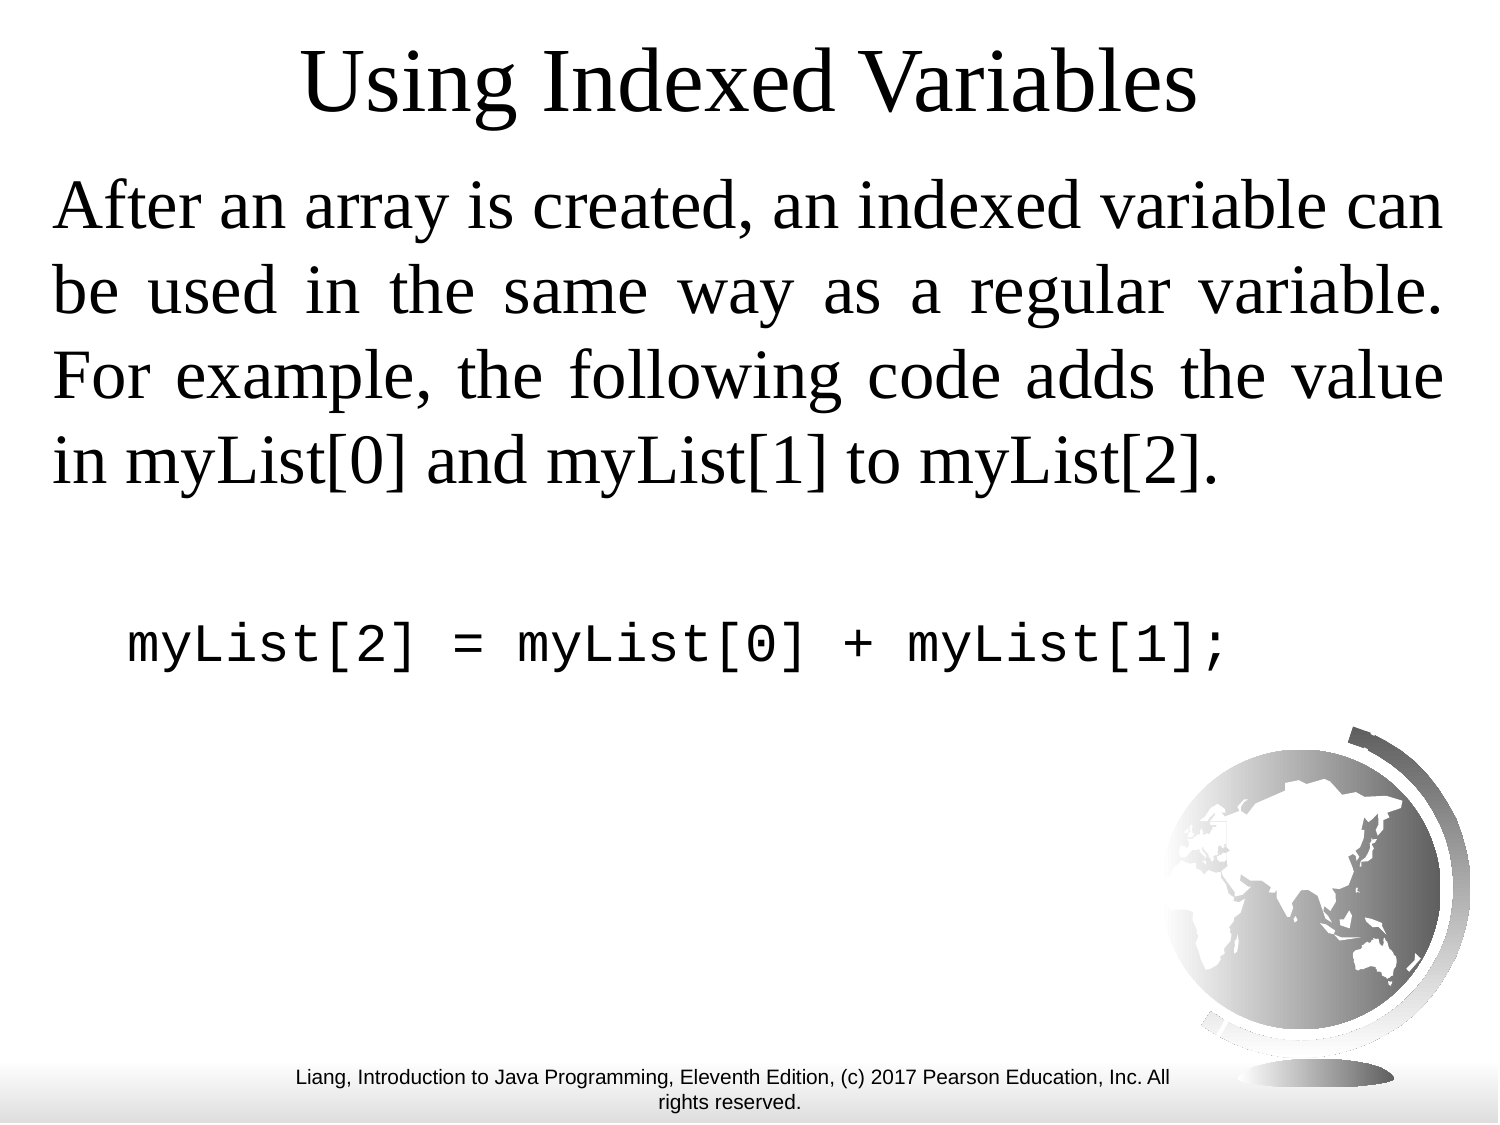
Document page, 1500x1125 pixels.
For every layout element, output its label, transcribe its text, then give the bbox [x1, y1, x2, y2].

slide_number [1074, 1050, 1388, 1125]
title Using Indexed Variables [112, 24, 1388, 125]
list After an array is created, an indexed variable can be used in the same way as a regular variable. For example, the following code adds the value in myList[0] and myList[1] to myList[2]. myList[2] = myList[0] + myList[1]; [37, 149, 1463, 1050]
